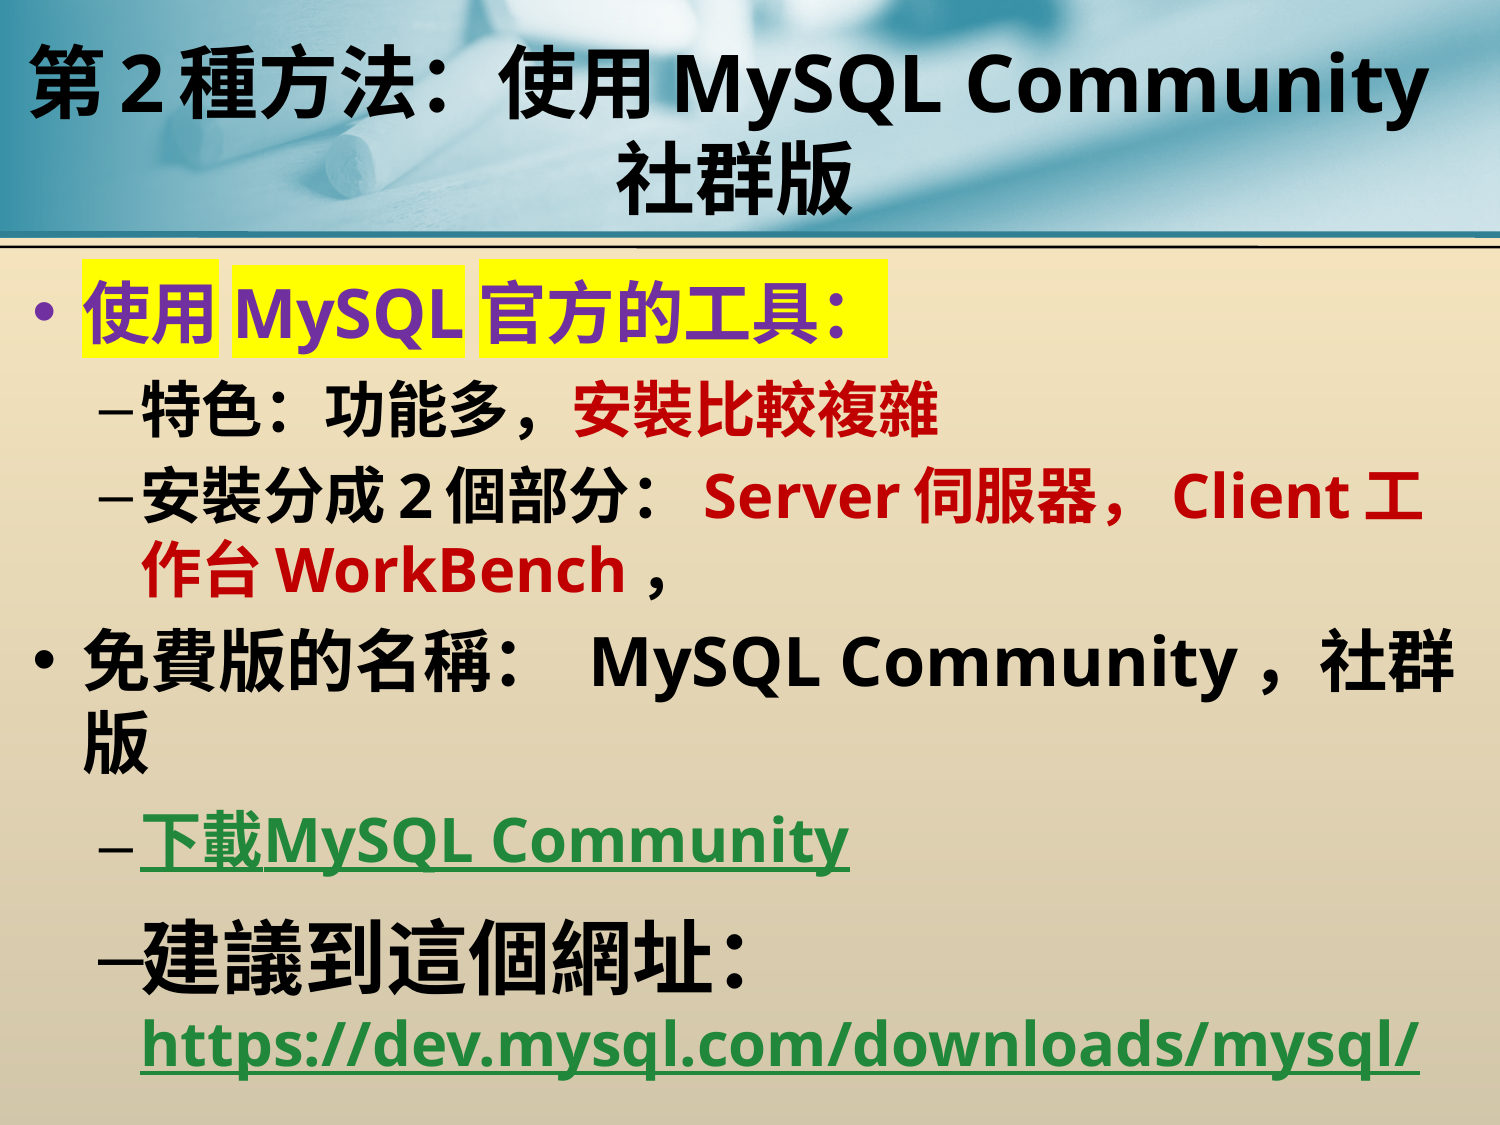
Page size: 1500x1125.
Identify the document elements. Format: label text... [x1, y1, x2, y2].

list 使用MySQL官方的工具： 特色：功能多，安裝比較複雜 安裝分成2個部分：Server伺服器，Client工作台WorkBench， 免費版的名稱： MySQL Community，社群版 下載MySQL Community 建議到這個網址：https://dev.mysql.com/downloads/mysql/ [17, 262, 1500, 1100]
title 第2種方法：使用MySQL Community社群版 [0, 24, 1471, 233]
